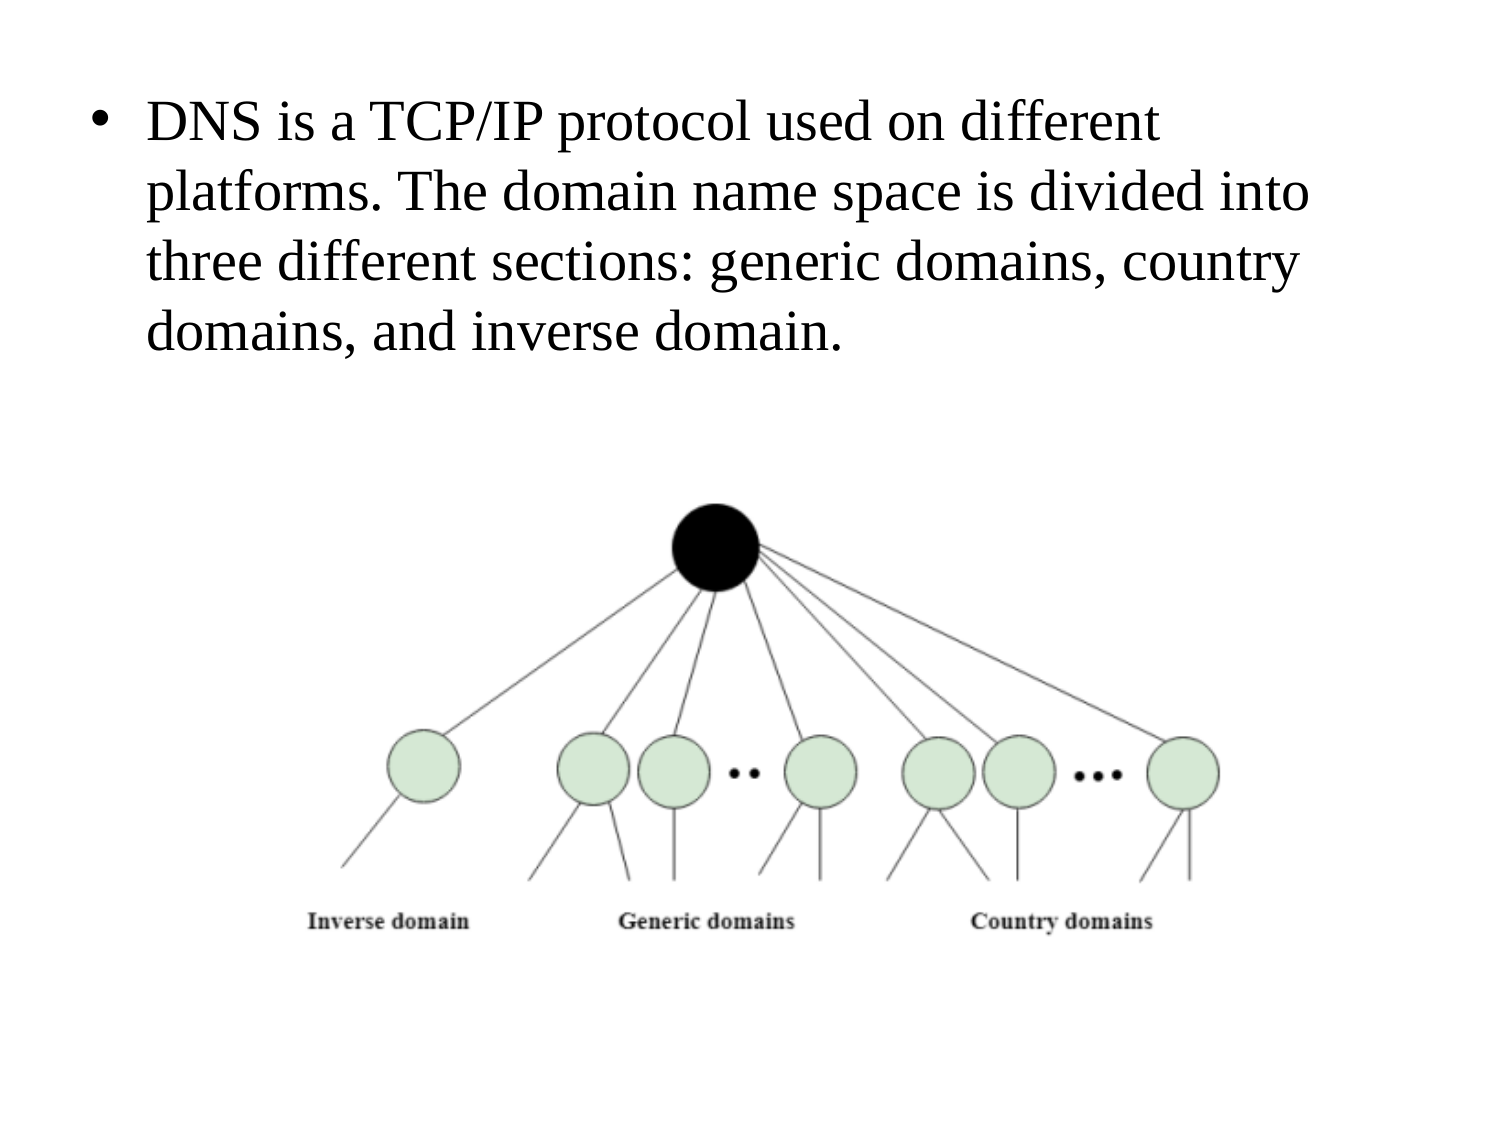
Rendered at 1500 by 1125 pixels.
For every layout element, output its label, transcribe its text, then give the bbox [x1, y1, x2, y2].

picture [274, 462, 1288, 1020]
list DNS is a TCP/IP protocol used on different platforms. The domain name space is divided into three different sections: generic domains, country domains, and inverse domain. [75, 75, 1425, 1005]
